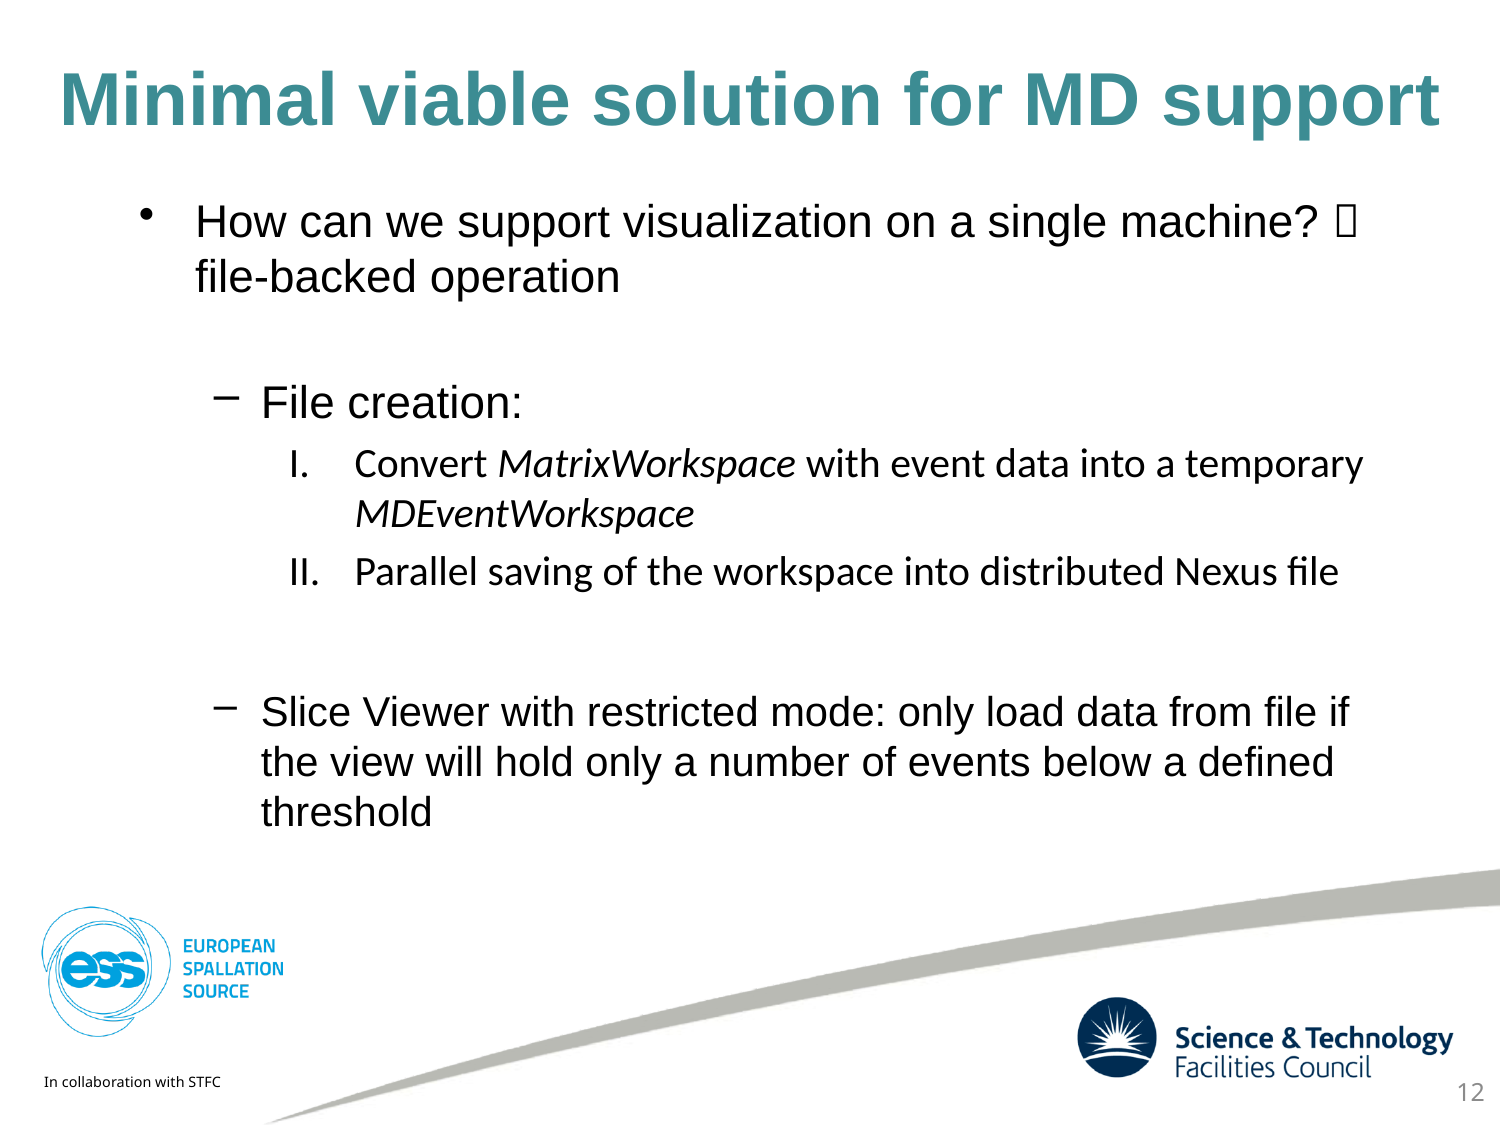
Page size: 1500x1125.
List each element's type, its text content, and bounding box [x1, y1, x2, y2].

title Minimal viable solution for MD support [0, 30, 1500, 161]
slide_number 12 [1149, 1064, 1500, 1124]
list How can we support visualization on a single machine?  file-backed operation File creation: Convert MatrixWorkspace with event data into a temporary MDEventWorkspace Parallel saving of the workspace into distributed Nexus file Slice Viewer with restricted mode: only load data from file if the view will hold only a number of events below a defined threshold [123, 184, 1400, 905]
picture [41, 868, 1500, 1125]
